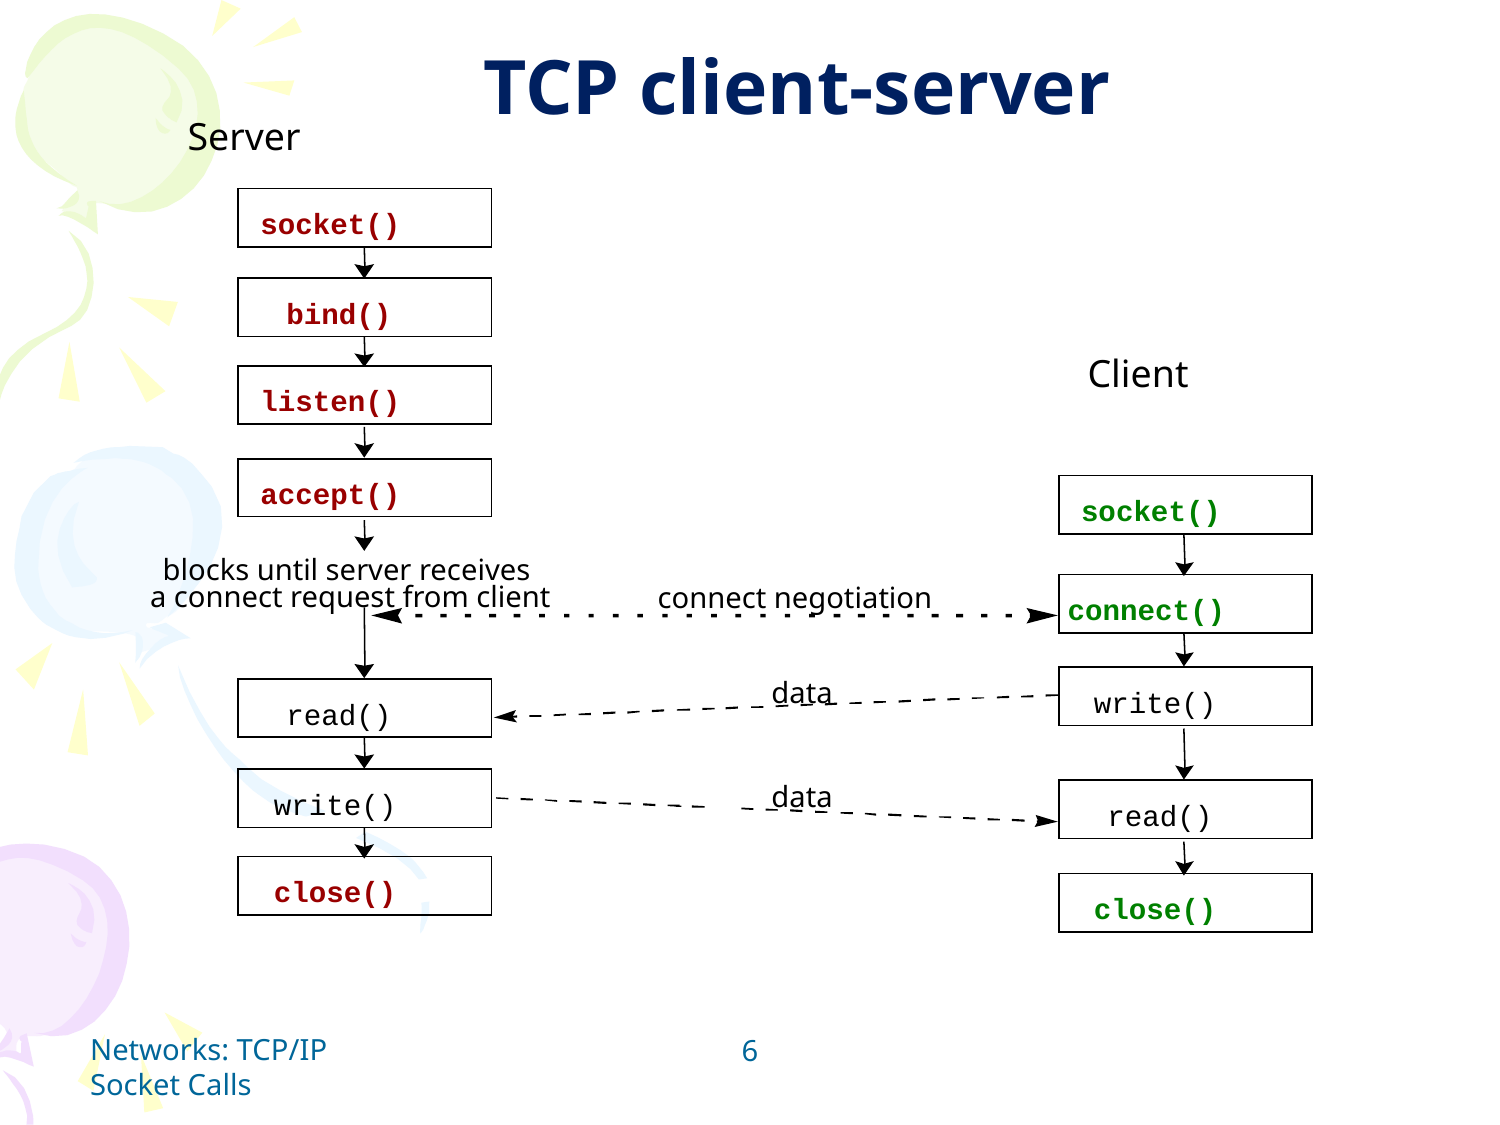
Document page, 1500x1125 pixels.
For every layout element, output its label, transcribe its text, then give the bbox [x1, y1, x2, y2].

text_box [149, 112, 1351, 933]
text_box ‹#› [512, 1024, 988, 1100]
text_box TCP client-server [159, 30, 1435, 138]
text_box Networks: TCP/IP Socket Calls [75, 1024, 425, 1100]
